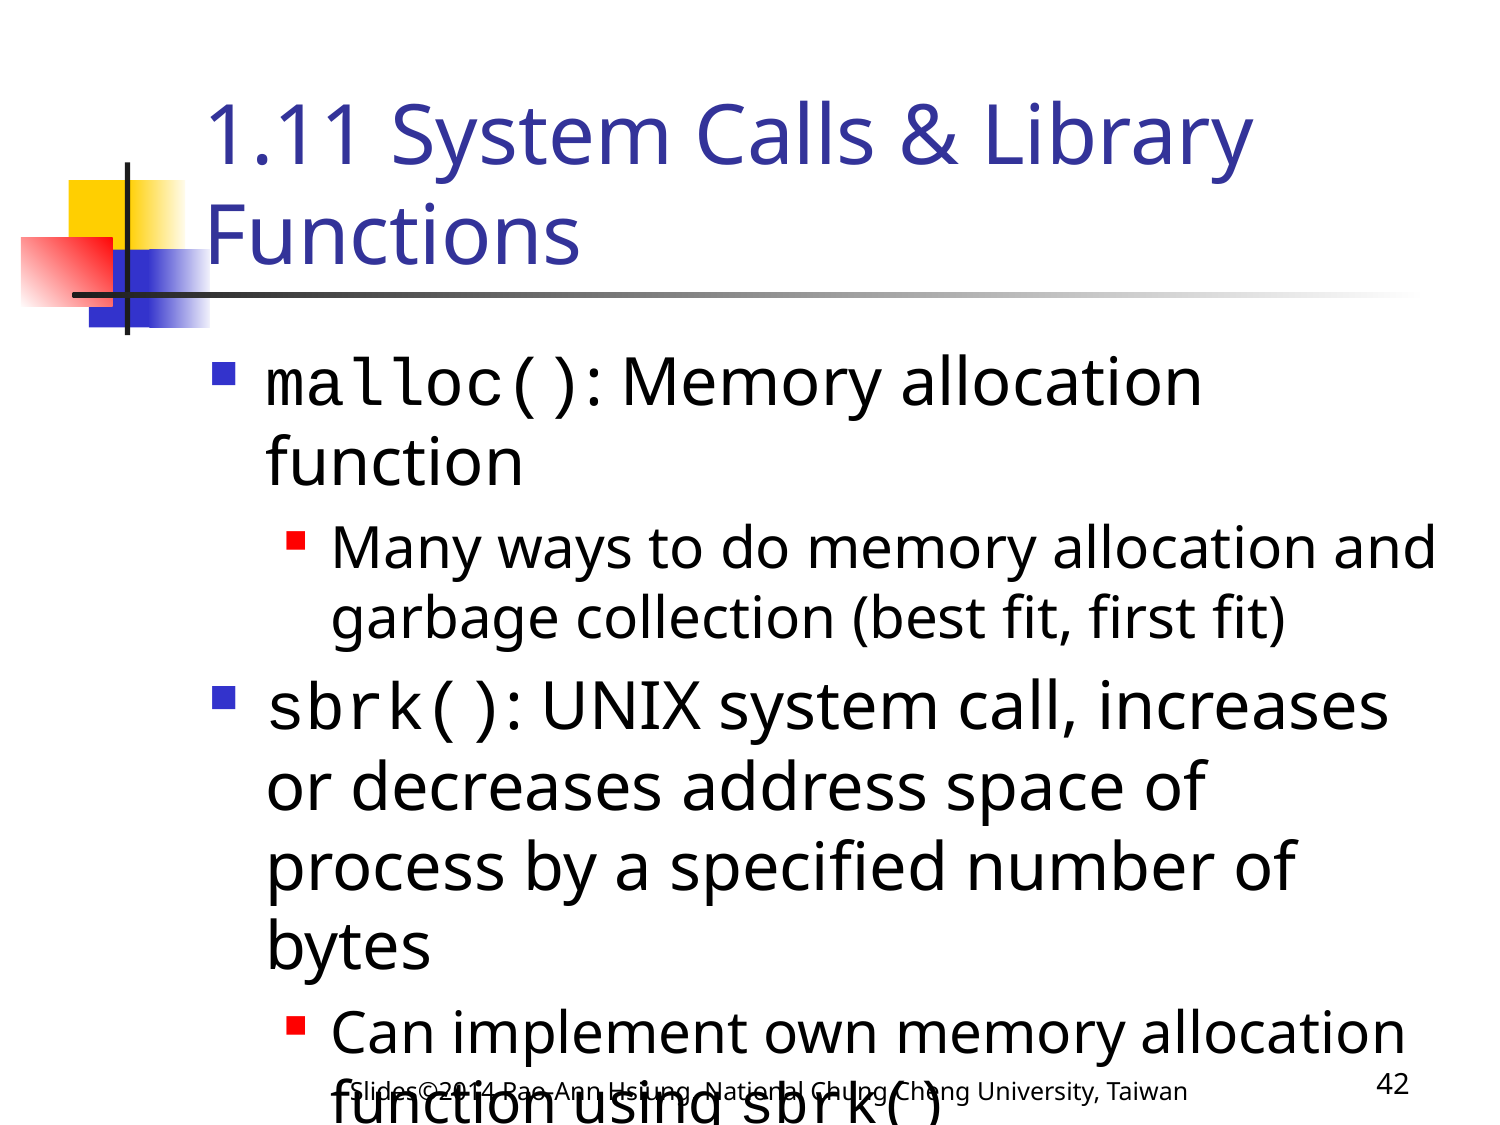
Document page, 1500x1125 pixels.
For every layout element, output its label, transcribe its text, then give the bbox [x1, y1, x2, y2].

title 1.11 System Calls & Library Functions [188, 101, 1468, 289]
list malloc(): Memory allocation function Many ways to do memory allocation and garbage collection (best fit, first fit) sbrk(): UNIX system call, increases or decreases address space of process by a specified number of bytes Can implement own memory allocation function using sbrk() [193, 331, 1469, 1083]
footer Slides©2014 Pao-Ann Hsiung, National Chung Cheng University, Taiwan [230, 1083, 1112, 1113]
slide_number 42 [1112, 1083, 1425, 1113]
